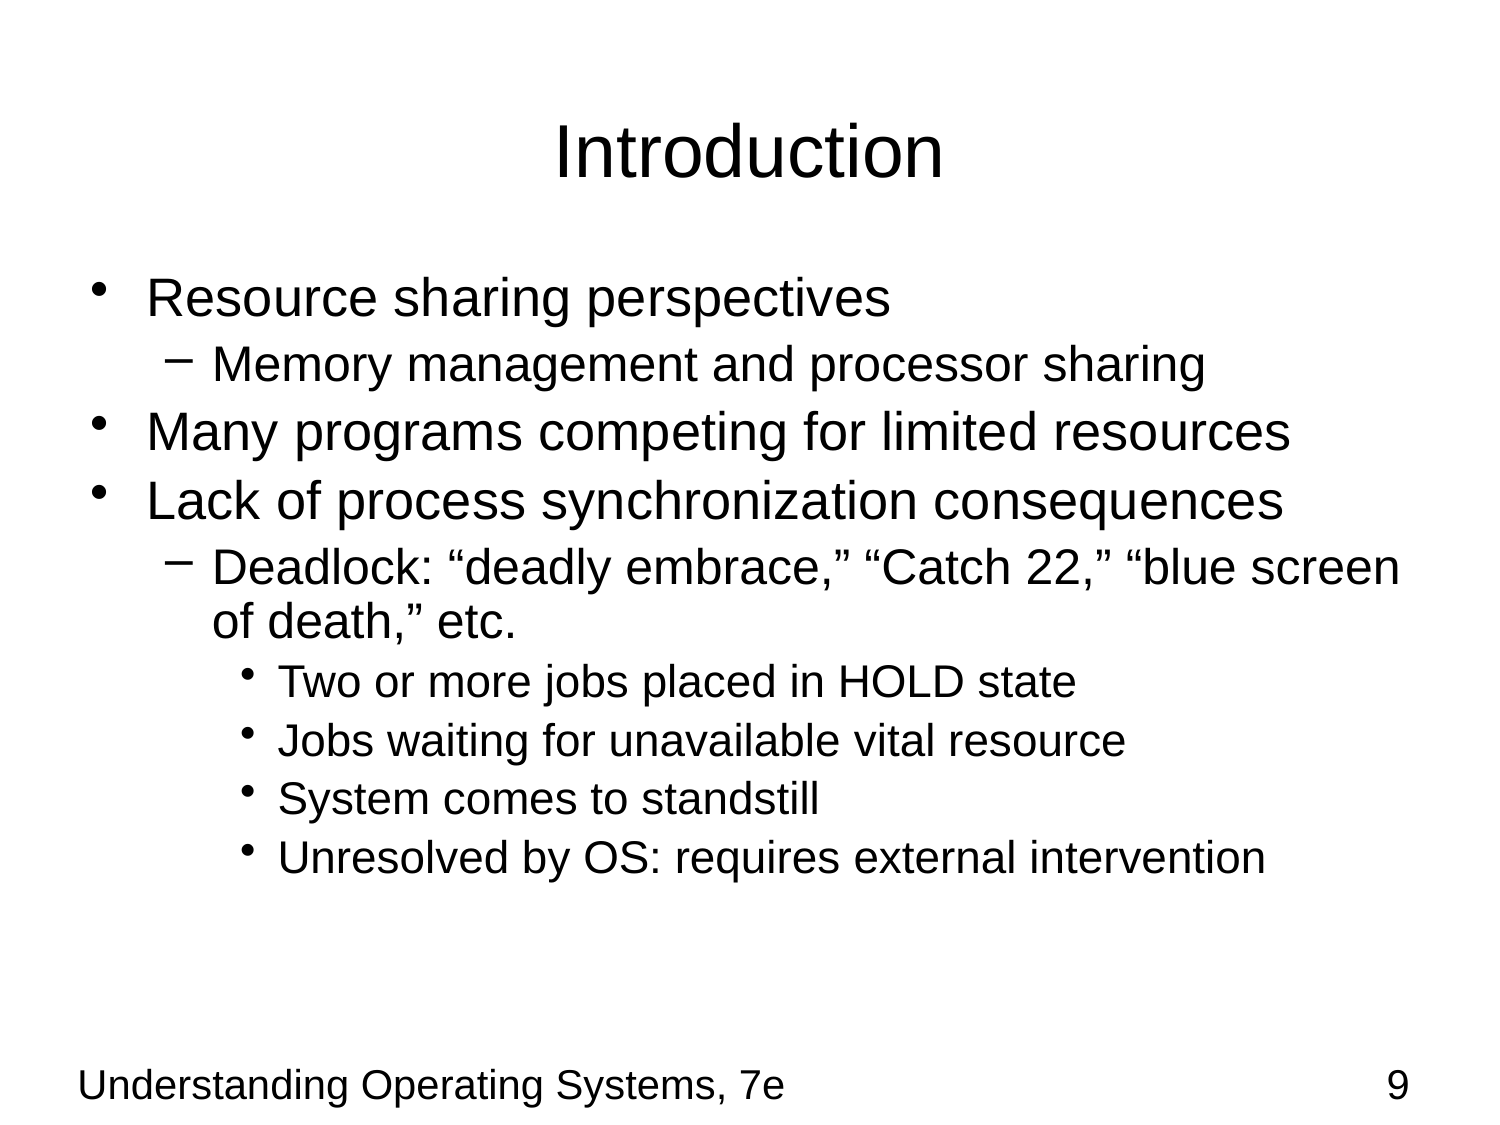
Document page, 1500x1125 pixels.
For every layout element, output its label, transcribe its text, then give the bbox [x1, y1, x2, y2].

footer Understanding Operating Systems, 7e [62, 1049, 1051, 1099]
list Resource sharing perspectives Memory management and processor sharing Many programs competing for limited resources Lack of process synchronization consequences Deadlock: “deadly embrace,” “Catch 22,” “blue screen of death,” etc. Two or more jobs placed in HOLD state Jobs waiting for unavailable vital resource System comes to standstill Unresolved by OS: requires external intervention [75, 262, 1425, 1038]
title Introduction [75, 45, 1425, 250]
slide_number 9 [1074, 1049, 1426, 1097]
